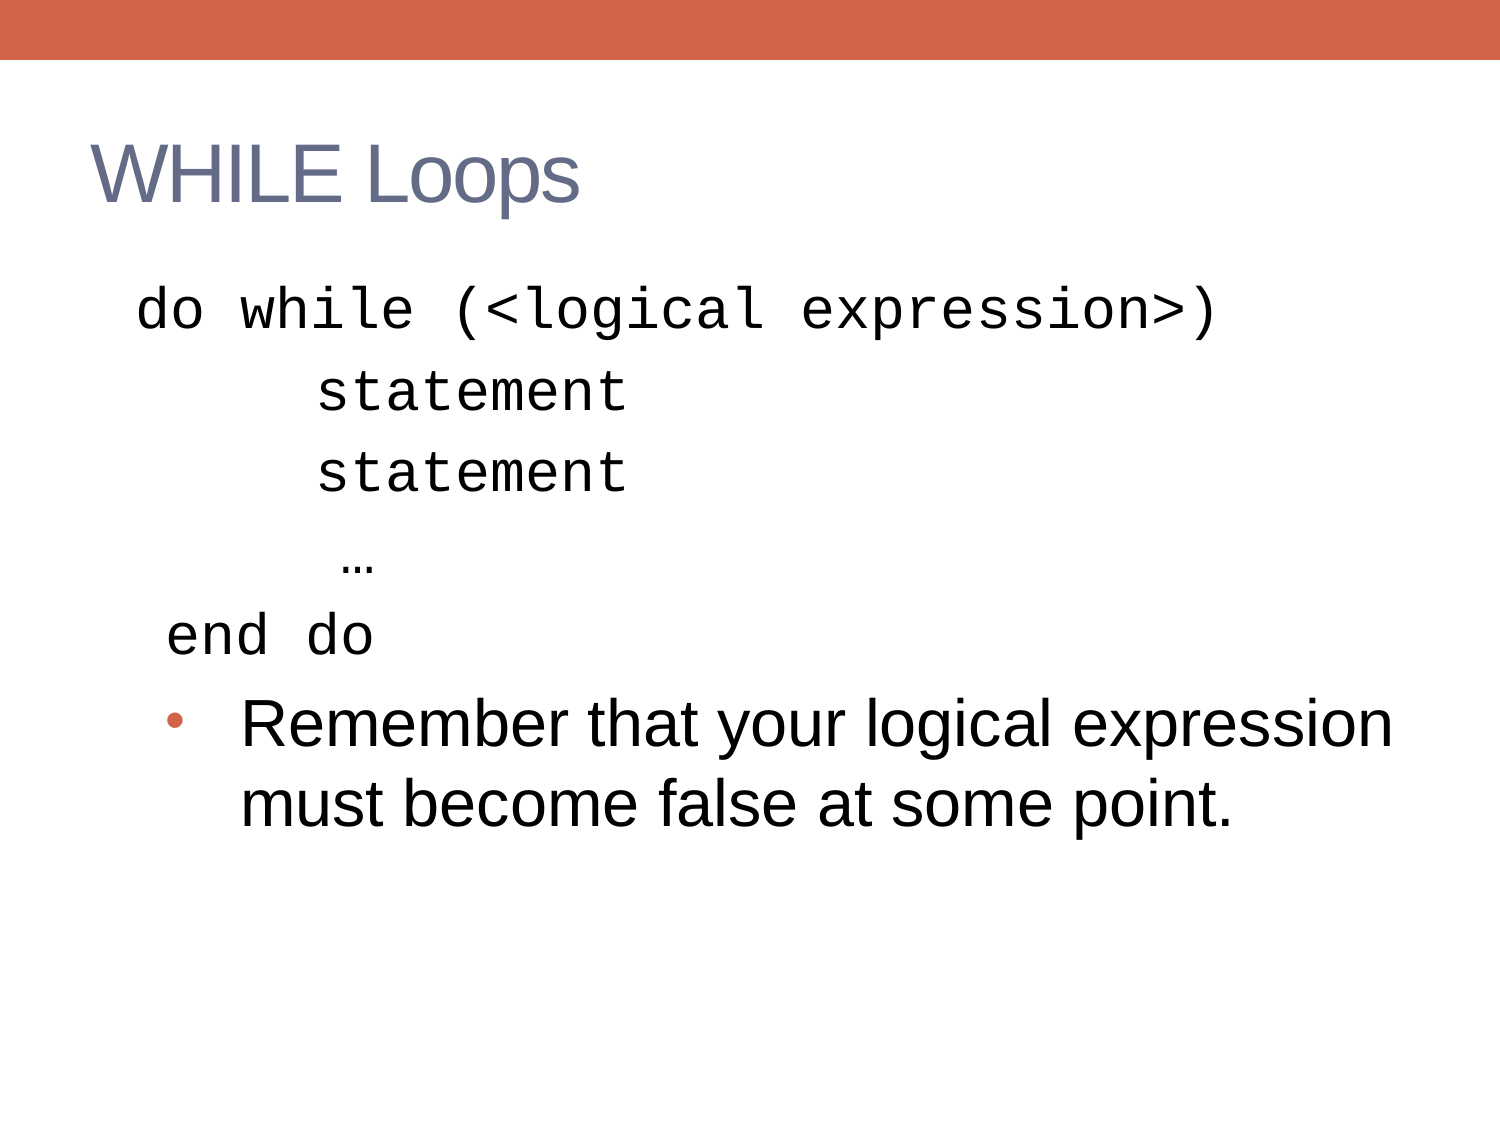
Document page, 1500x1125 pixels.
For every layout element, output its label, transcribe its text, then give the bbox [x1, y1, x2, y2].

title WHILE Loops [75, 87, 1425, 250]
list do while (<logical expression>) statement statement … end do Remember that your logical expression must become false at some point. [75, 262, 1425, 1063]
